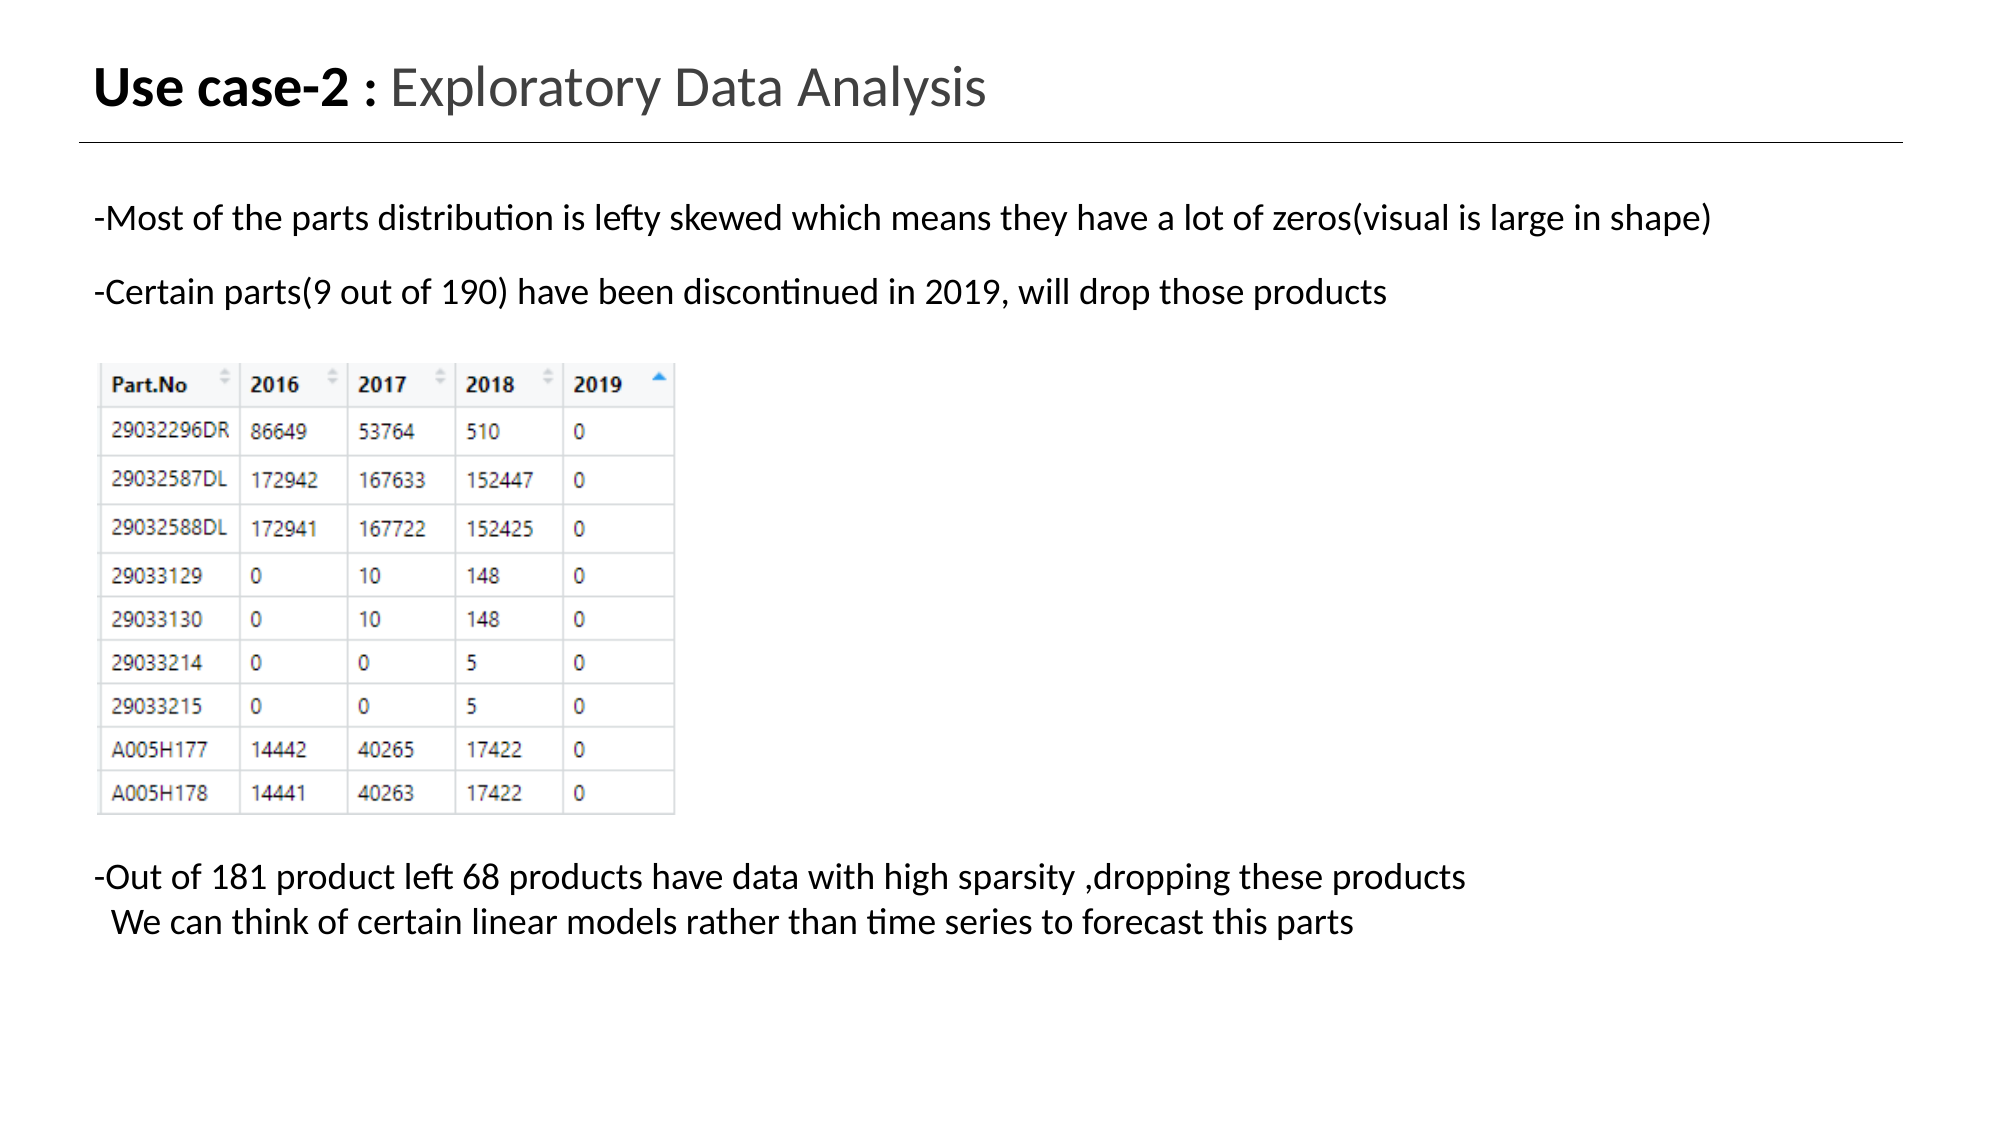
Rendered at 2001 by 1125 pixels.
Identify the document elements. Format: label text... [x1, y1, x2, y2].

picture [97, 363, 679, 815]
text_box -Out of 181 product left 68 products have data with high sparsity ,dropping these products We can think of certain linear models rather than time series to forecast this parts [79, 844, 1853, 950]
text_box Use case-2 : Exploratory Data Analysis [78, 24, 1904, 141]
text_box -Most of the parts distribution is lefty skewed which means they have a lot of zeros(visual is large in shape) [79, 185, 1853, 246]
text_box -Certain parts(9 out of 190) have been discontinued in 2019, will drop those products [79, 259, 1853, 319]
